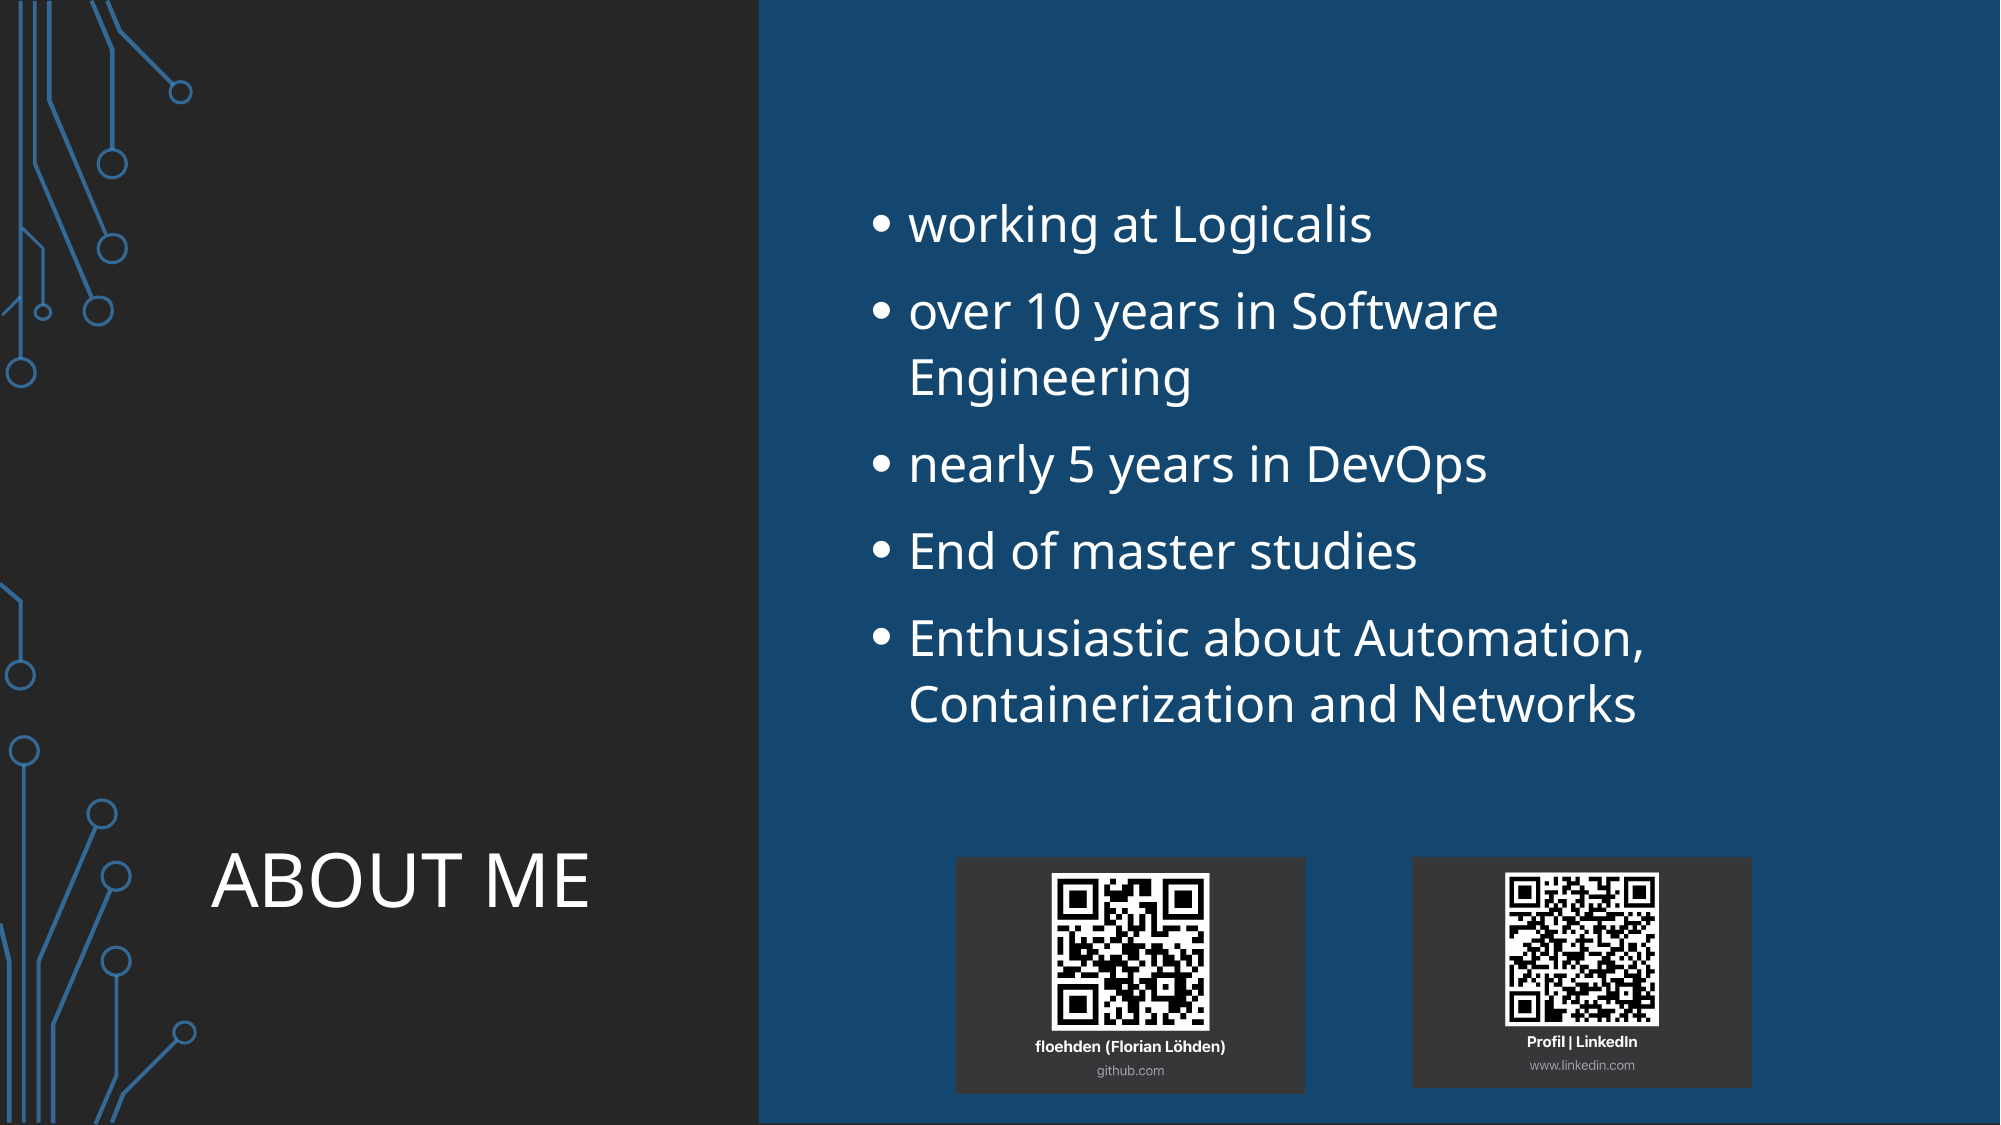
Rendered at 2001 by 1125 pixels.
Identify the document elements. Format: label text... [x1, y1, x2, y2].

text_box [758, 0, 2000, 1124]
title About me [199, 766, 698, 1001]
list working at Logicalis over 10 years in Software Engineering nearly 5 years in DevOps End of master studies Enthusiastic about Automation, Containerization and Networks [855, 179, 1813, 950]
picture [1412, 856, 1753, 1089]
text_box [0, 0, 199, 1125]
picture [956, 856, 1305, 1094]
text_box [199, 0, 2000, 1125]
